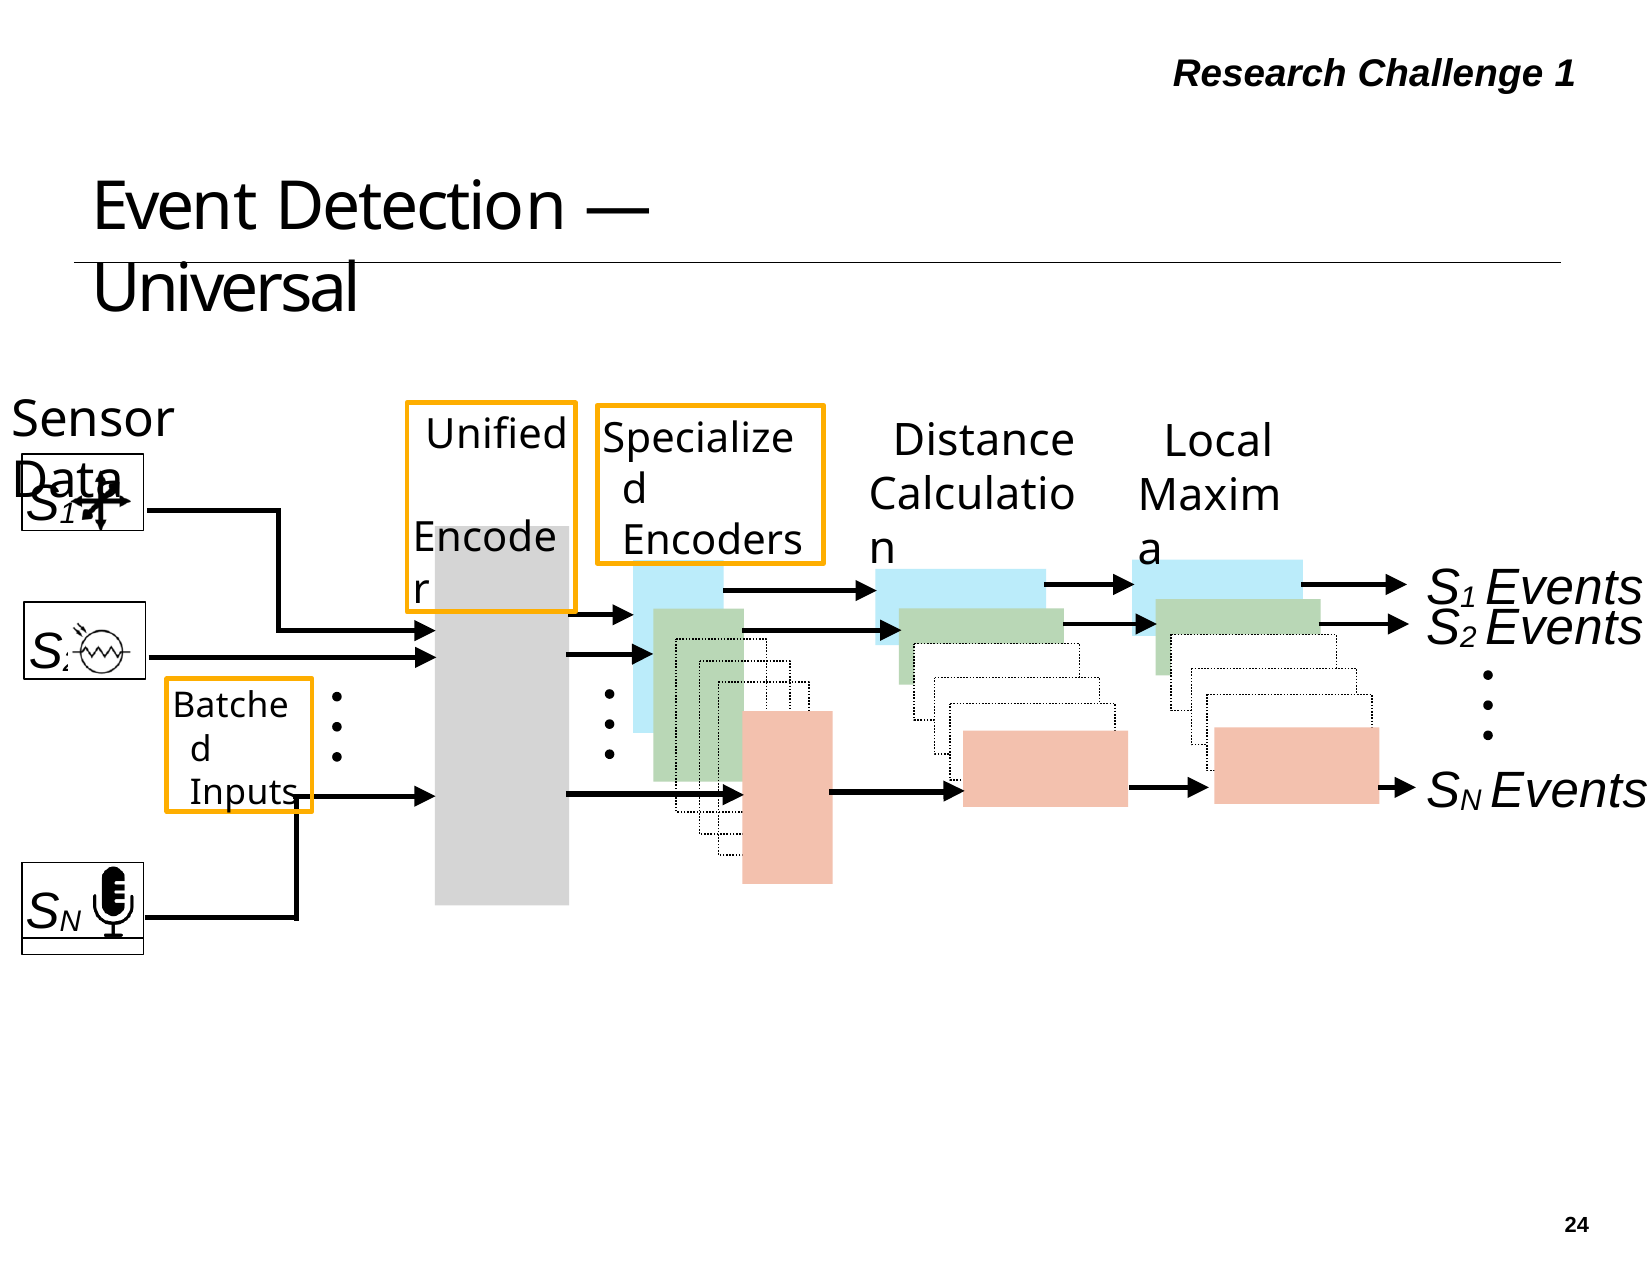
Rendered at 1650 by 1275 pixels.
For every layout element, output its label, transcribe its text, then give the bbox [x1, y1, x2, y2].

text_box Research Challenge 1 [1170, 45, 1579, 94]
text_box S1 [21, 508, 62, 531]
text_box SN [21, 862, 67, 939]
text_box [73, 507, 1417, 941]
text_box S2 Events [1421, 590, 1650, 655]
text_box SN Events [1421, 753, 1650, 818]
text_box Sensor Data [9, 382, 298, 508]
text_box [1483, 670, 1493, 680]
text_box Unified Encoder [407, 402, 576, 506]
text_box Specialized Encoders [597, 405, 824, 506]
text_box S1 Events [1421, 550, 1650, 590]
picture [68, 619, 73, 677]
text_box [1483, 700, 1493, 711]
text_box Distance Calculation [866, 408, 1097, 506]
text_box [1483, 730, 1493, 741]
text_box Local Maxima [1135, 409, 1300, 506]
text_box [21, 939, 144, 955]
title Event Detection — Universal [89, 160, 886, 375]
slide_number 24 [1556, 1188, 1596, 1275]
text_box S2 [23, 601, 67, 679]
picture [67, 467, 134, 534]
